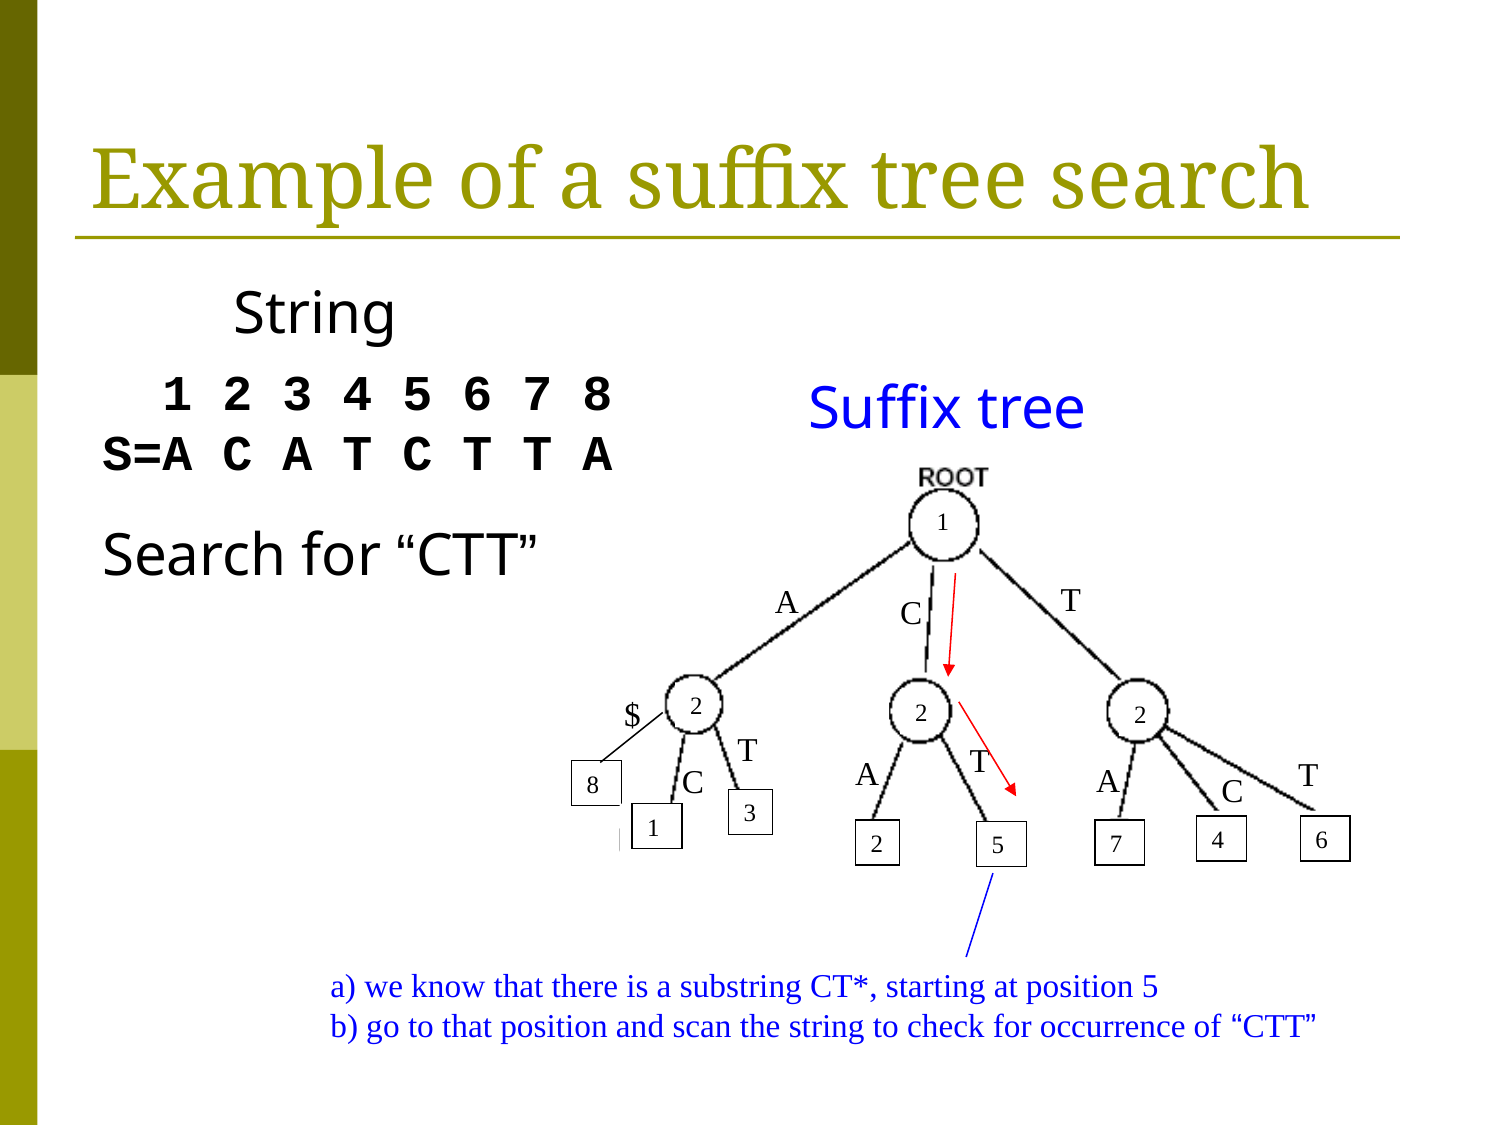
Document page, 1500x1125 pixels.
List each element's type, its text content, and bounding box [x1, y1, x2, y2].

text_box 1 2 3 4 5 6 7 8 S=A C A T C T T A [87, 352, 682, 488]
text_box String [219, 267, 413, 353]
title Example of a suffix tree search [75, 45, 1425, 233]
text_box Suffix tree [793, 362, 1102, 448]
text_box a) we know that there is a substring CT*, starting at position 5 b) go to that position and scan the string to check for occurrence of “CTT” [315, 956, 1422, 1052]
text_box Search for “CTT” [87, 509, 546, 595]
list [551, 454, 1426, 951]
